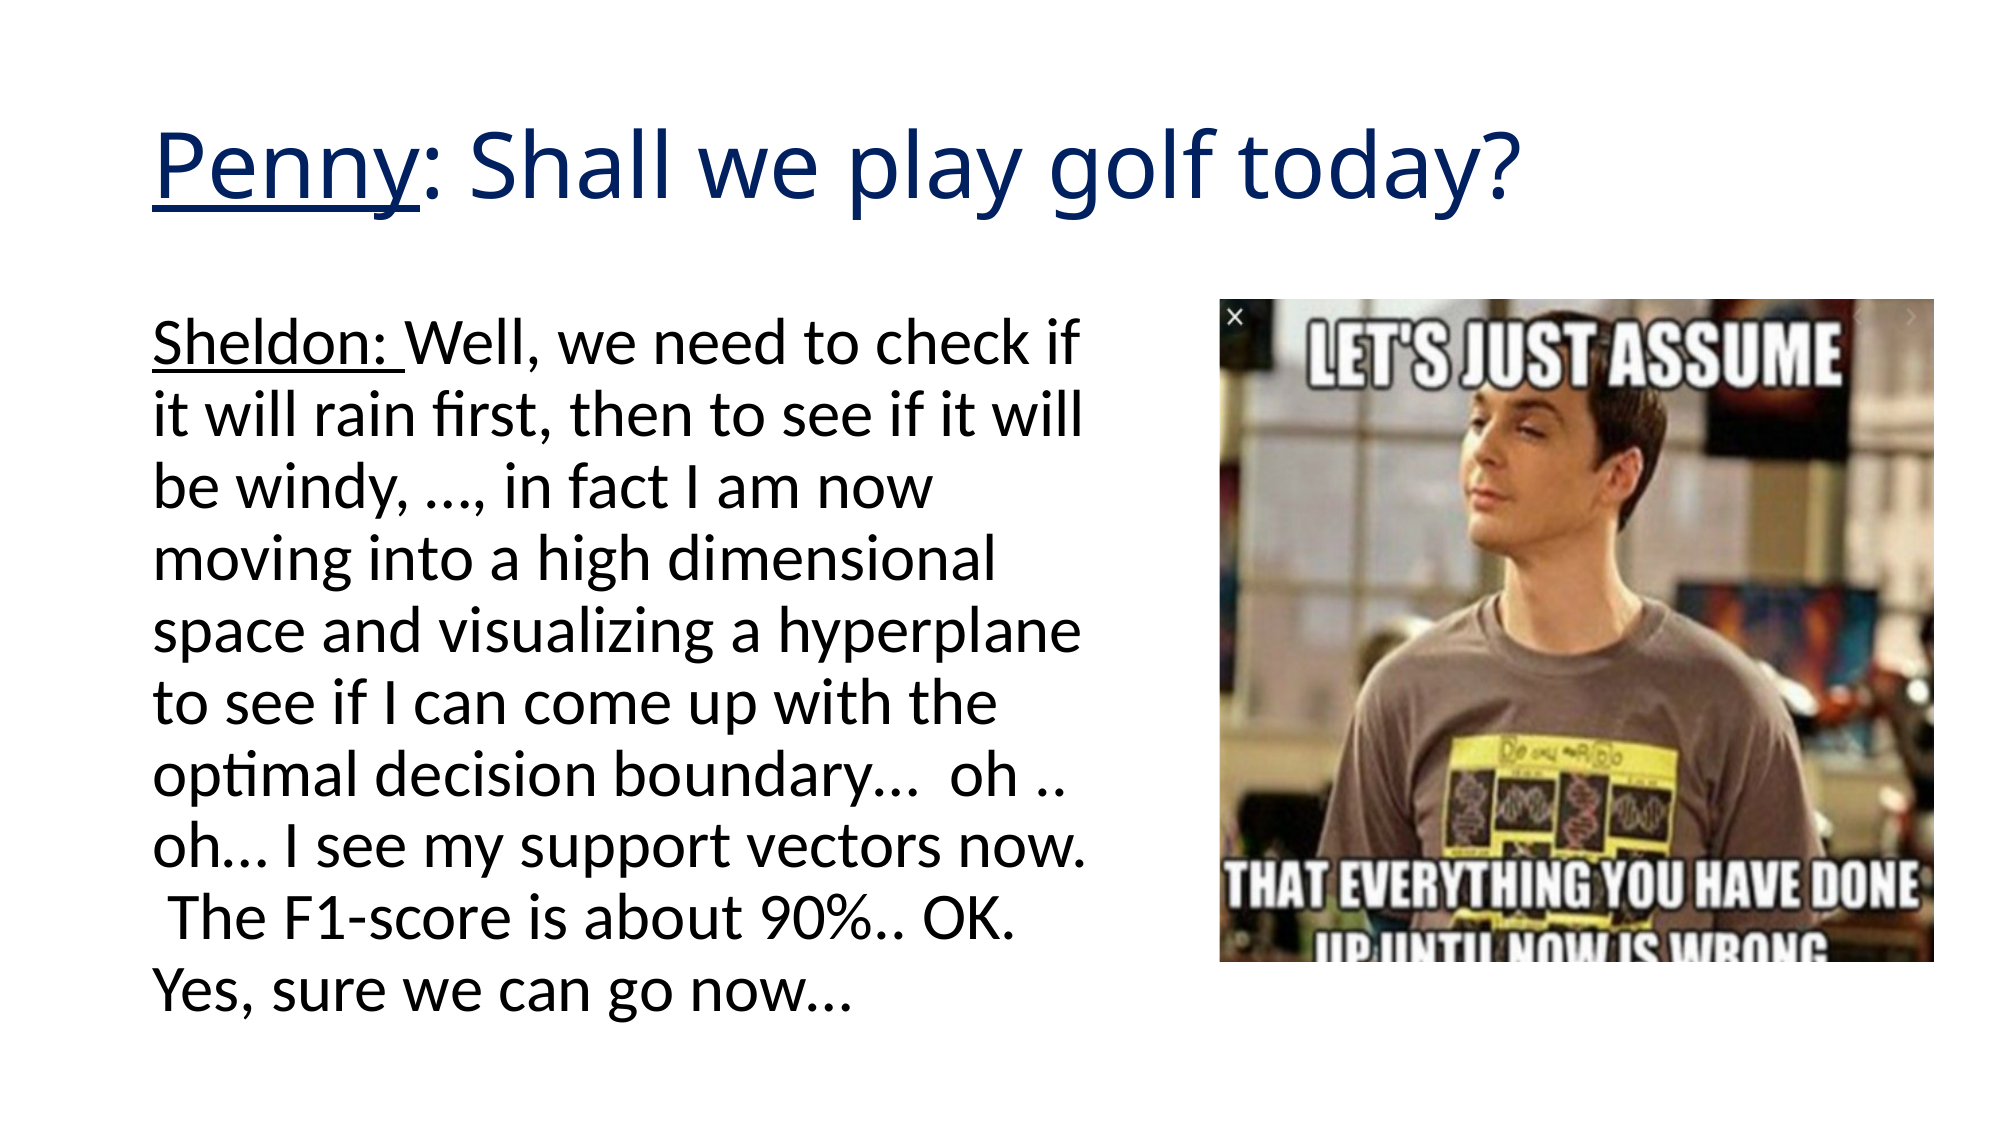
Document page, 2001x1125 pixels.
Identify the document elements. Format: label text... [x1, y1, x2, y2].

picture [1219, 299, 1935, 962]
title Penny: Shall we play golf today? [137, 59, 1863, 278]
list Sheldon: Well, we need to check if it will rain first, then to see if it will be windy, …, in fact I am now moving into a high dimensional space and visualizing a hyperplane to see if I can come up with the optimal decision boundary… oh .. oh… I see my support vectors now. The F1-score is about 90%.. OK. Yes, sure we can go now… [137, 299, 1109, 1014]
